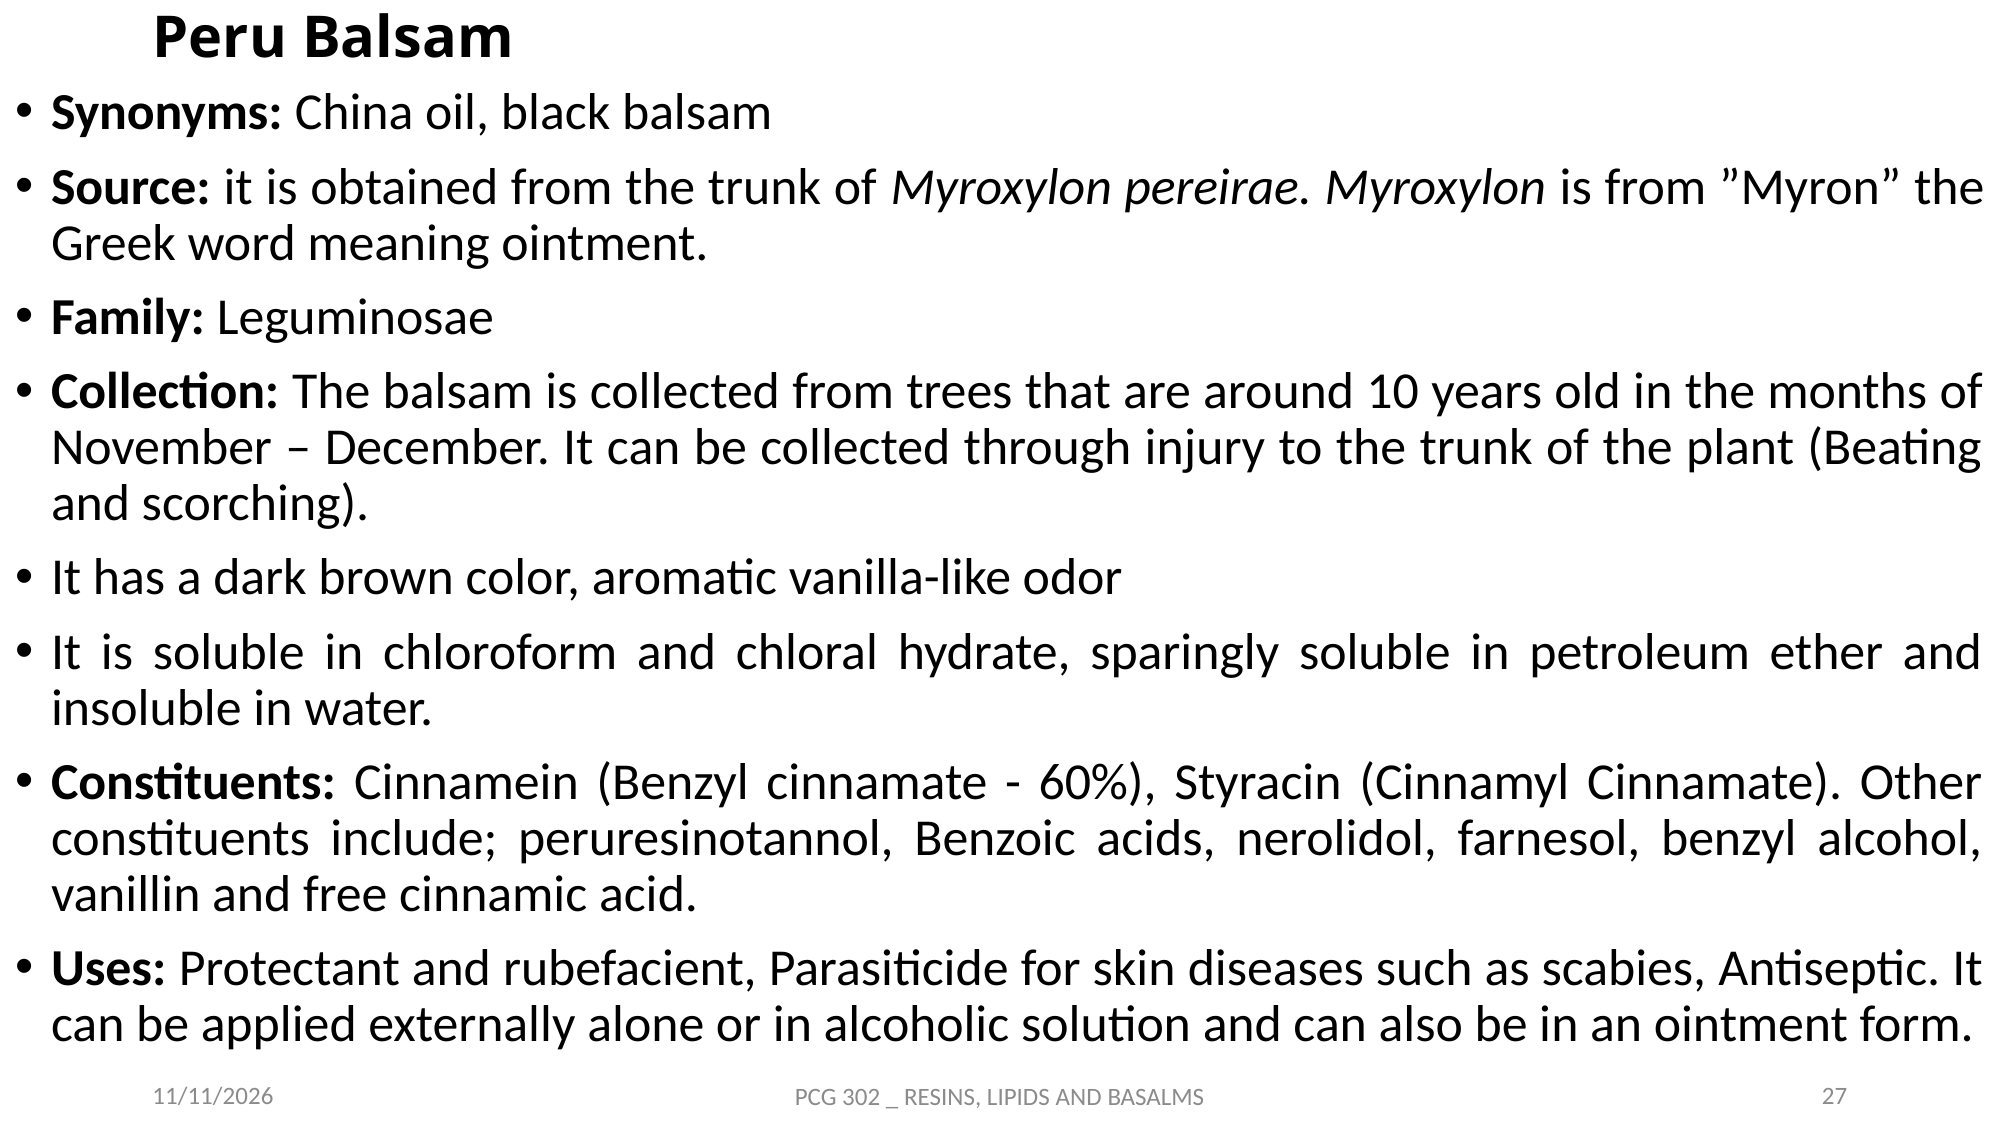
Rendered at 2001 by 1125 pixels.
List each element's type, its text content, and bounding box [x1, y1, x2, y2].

title Peru Balsam [137, 0, 1863, 77]
footer PCG 302 _ RESINS, LIPIDS AND BASALMS [662, 1065, 1338, 1125]
list Synonyms: China oil, black balsam Source: it is obtained from the trunk of Myroxylon pereirae. Myroxylon is from ”Myron” the Greek word meaning ointment. Family: Leguminosae Collection: The balsam is collected from trees that are around 10 years old in the months of November – December. It can be collected through injury to the trunk of the plant (Beating and scorching). It has a dark brown color, aromatic vanilla-like odor It is soluble in chloroform and chloral hydrate, sparingly soluble in petroleum ether and insoluble in water. Constituents: Cinnamein (Benzyl cinnamate - 60%), Styracin (Cinnamyl Cinnamate). Other constituents include; peruresinotannol, Benzoic acids, nerolidol, farnesol, benzyl alcohol, vanillin and free cinnamic acid. Uses: Protectant and rubefacient, Parasiticide for skin diseases such as scabies, Antiseptic. It can be applied externally alone or in alcoholic solution and can also be in an ointment form. [0, 77, 2000, 1088]
slide_number 27 [1412, 1065, 1863, 1125]
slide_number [137, 1065, 588, 1125]
